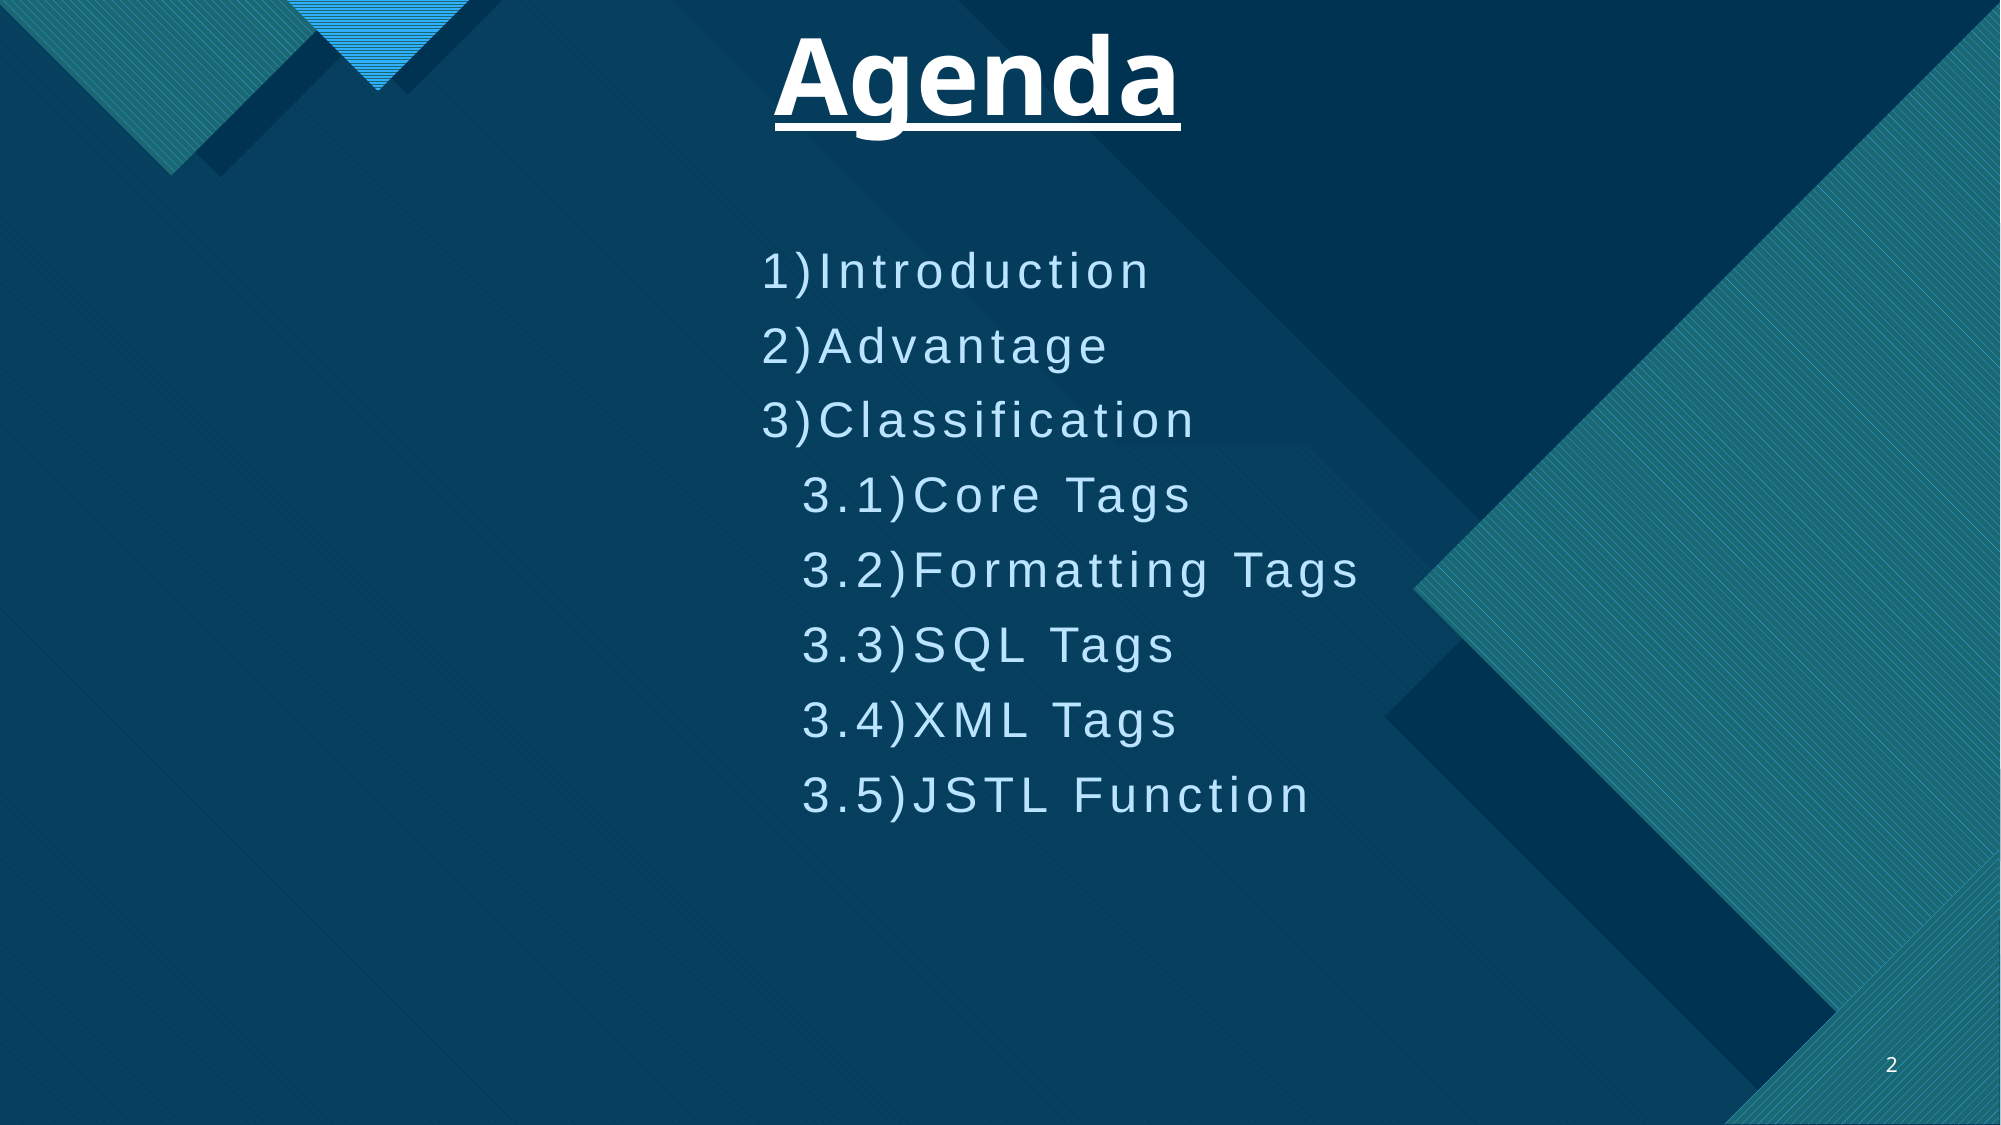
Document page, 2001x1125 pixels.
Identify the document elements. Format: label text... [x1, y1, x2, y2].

list 1)Introduction 2)Advantage 3)Classification 3.1)Core Tags 3.2)Formatting Tags 3.3)SQL Tags 3.4)XML Tags 3.5)JSTL Function [746, 237, 1863, 1125]
slide_number 2 [1845, 1035, 1913, 1096]
title Agenda [759, 13, 1207, 146]
title SQL Tags: [1863, 715, 2001, 987]
